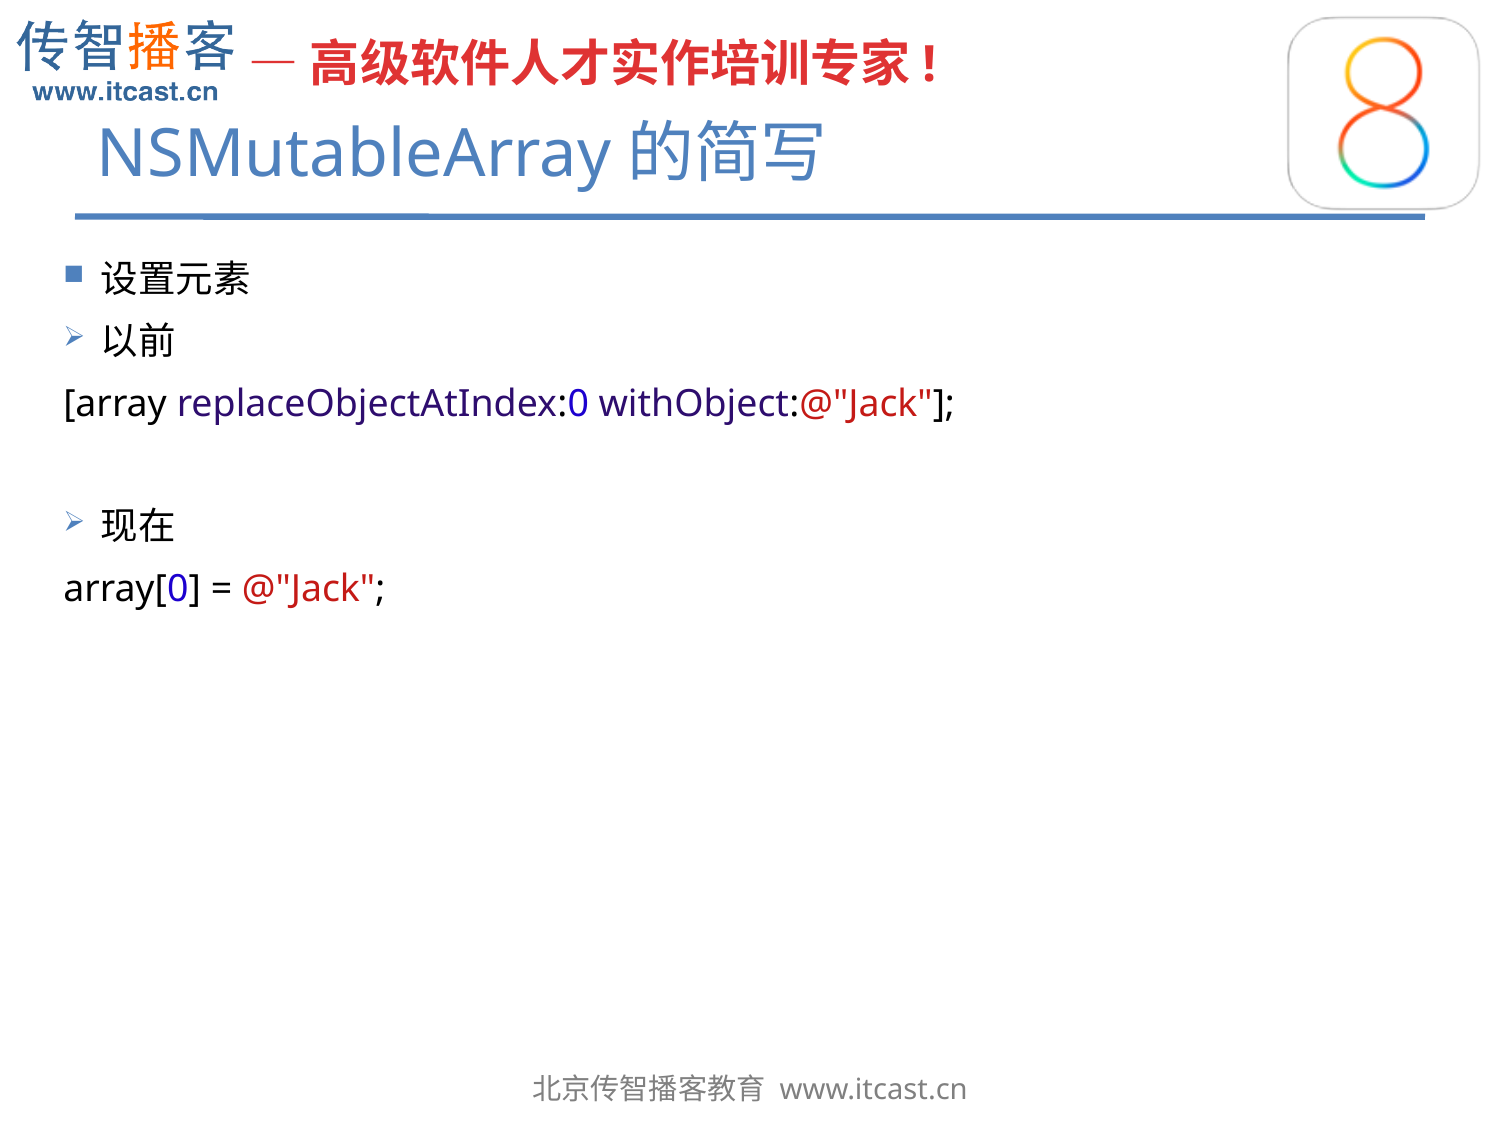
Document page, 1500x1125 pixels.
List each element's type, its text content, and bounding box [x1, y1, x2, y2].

picture [1270, 0, 1497, 227]
list 设置元素 以前 [array replaceObjectAtIndex:0 withObject:@"Jack"]; 现在 array[0] = @"Jack"; [48, 247, 1466, 1029]
picture [16, 19, 234, 101]
title NSMutableArray的简写 [81, 102, 1416, 238]
